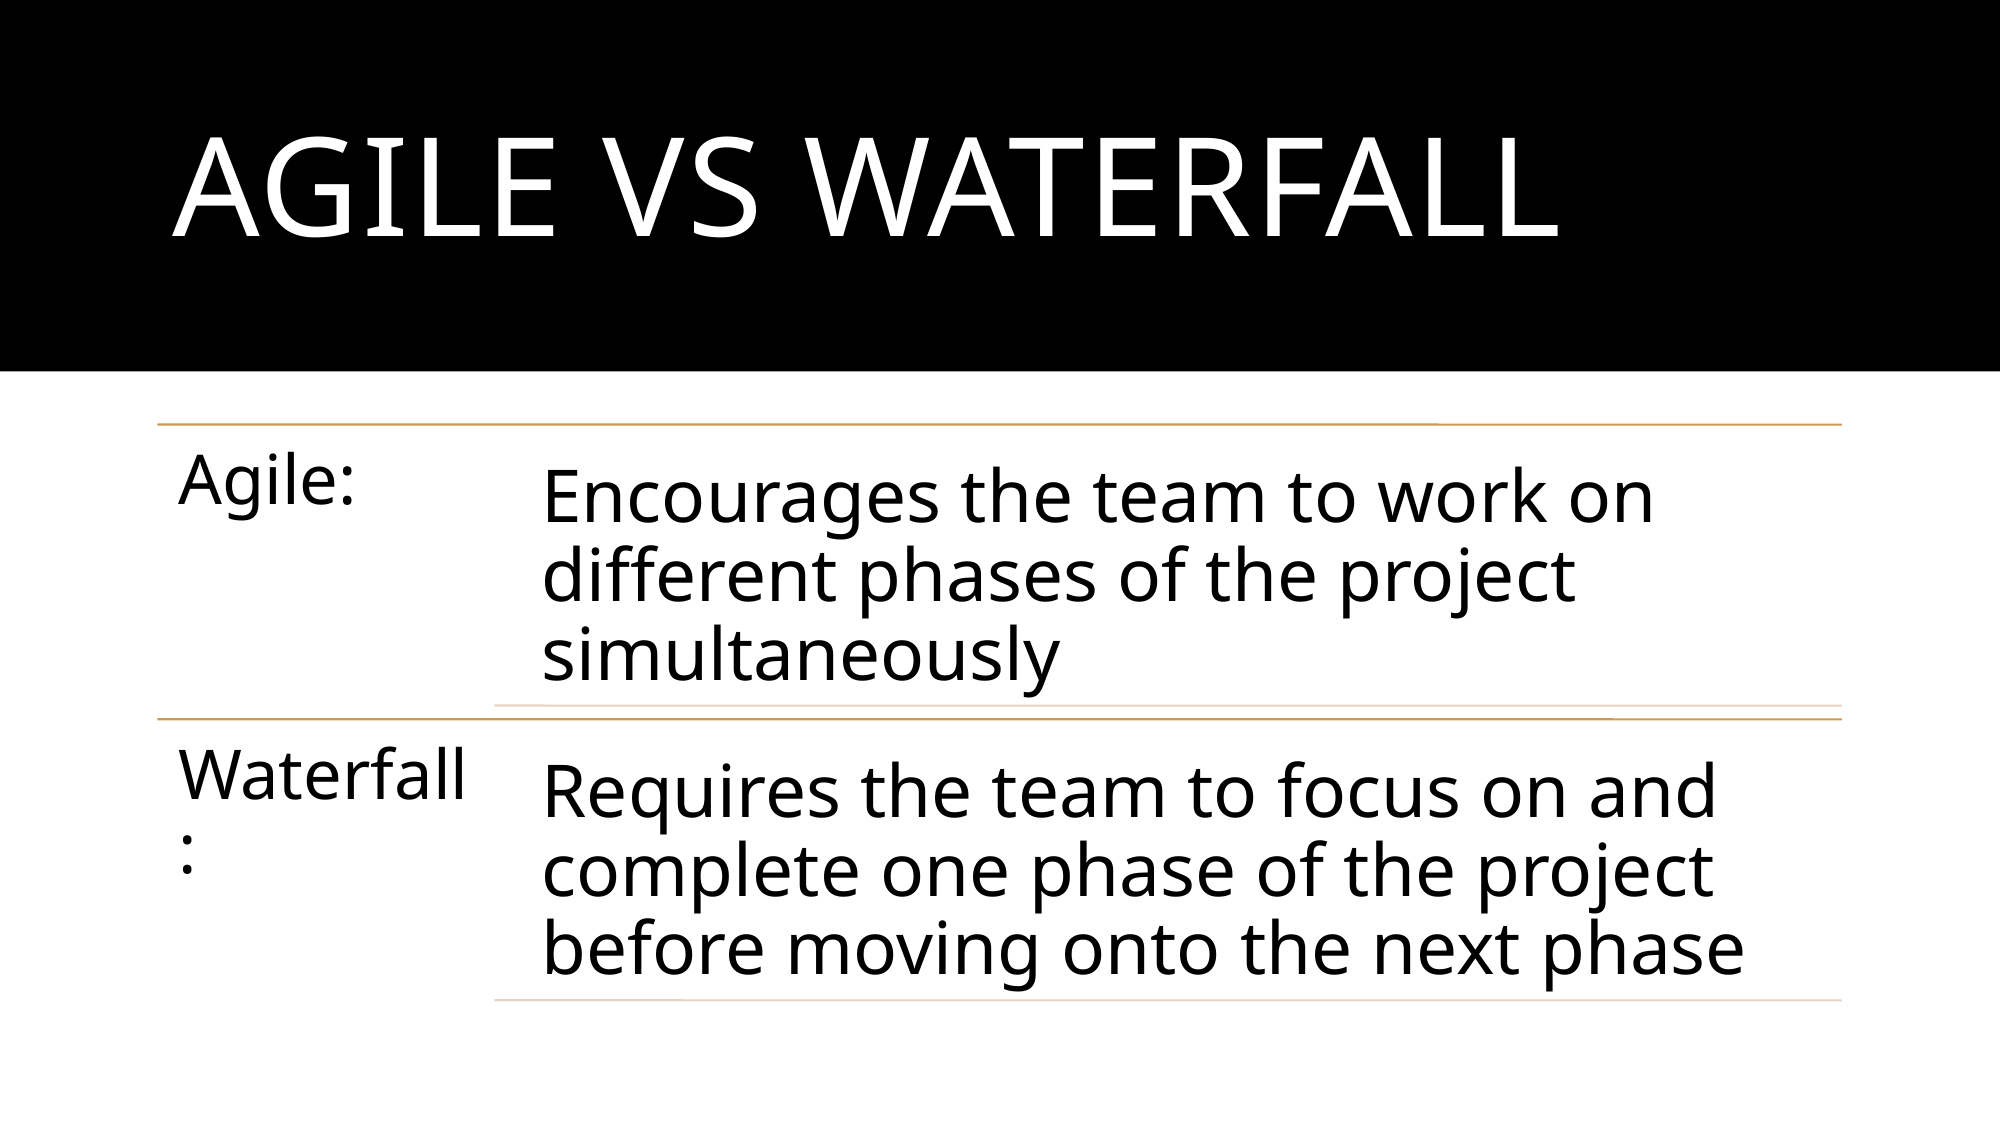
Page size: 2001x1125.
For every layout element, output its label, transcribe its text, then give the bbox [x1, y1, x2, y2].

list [157, 424, 1842, 1014]
title Agile Vs waterfall [157, 52, 1842, 332]
